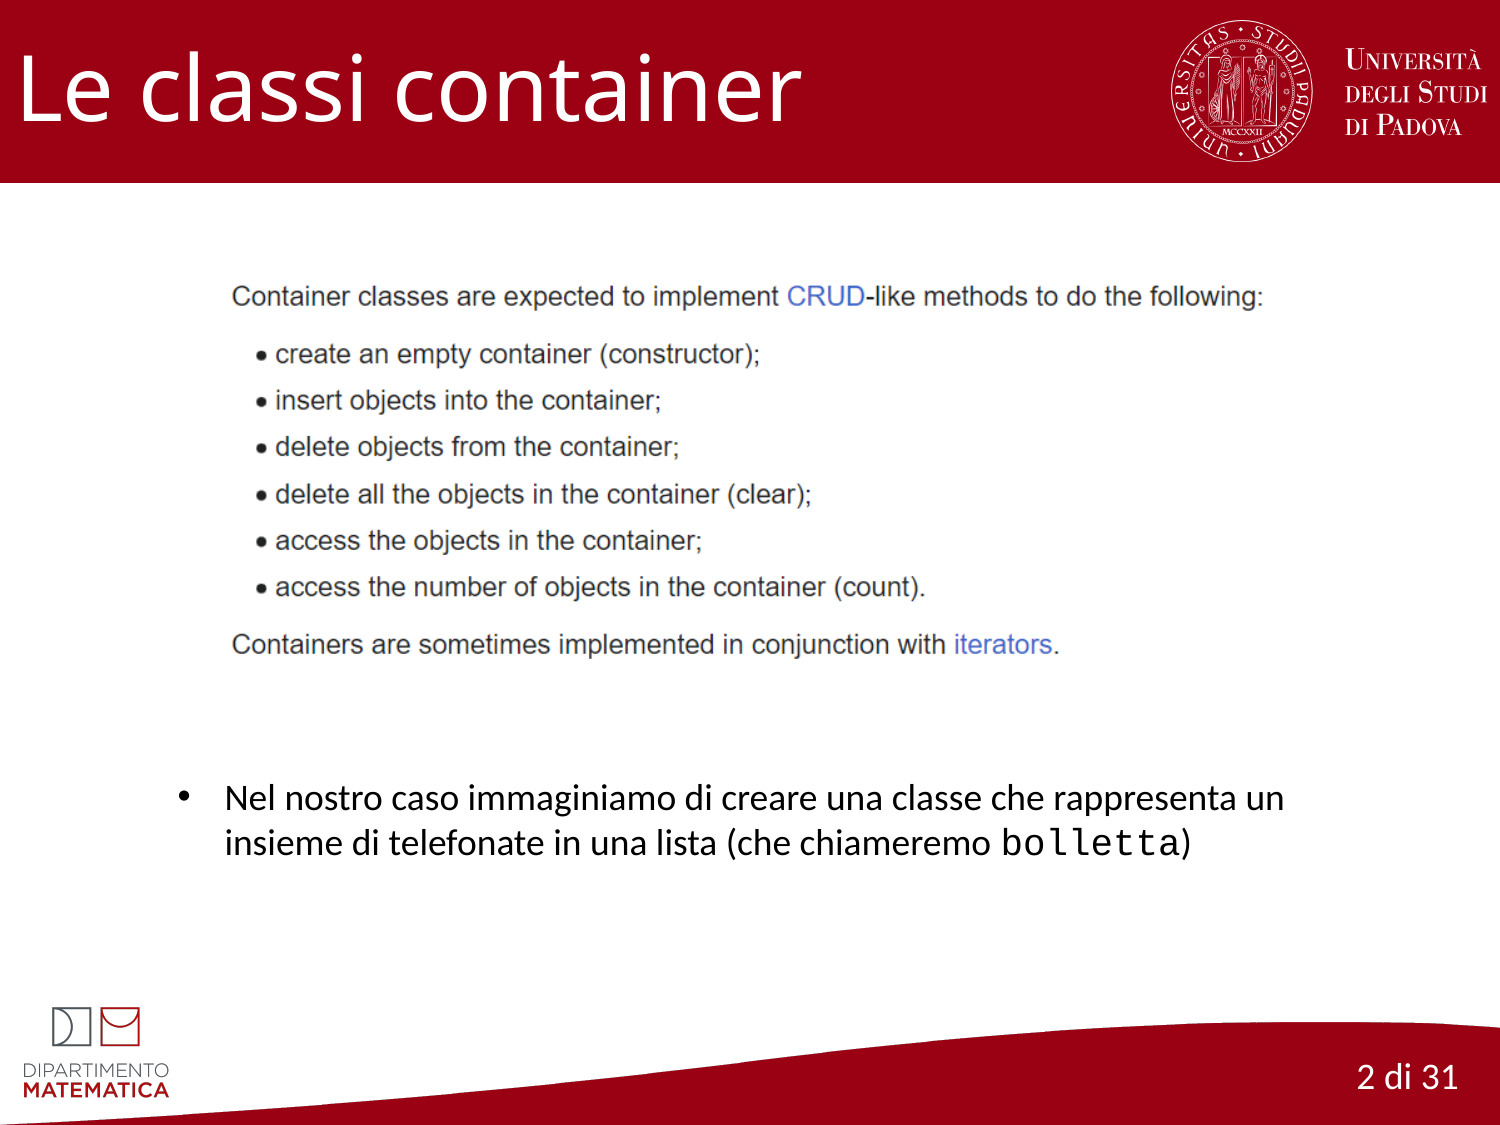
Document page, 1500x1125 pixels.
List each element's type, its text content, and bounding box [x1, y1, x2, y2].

slide_number 2 di 31 [1136, 1044, 1474, 1104]
picture [1171, 20, 1487, 162]
picture [214, 262, 1286, 680]
title Le classi container [0, 0, 1159, 183]
text_box Nel nostro caso immaginiamo di creare una classe che rappresenta un insieme di telefonate in una lista (che chiameremo bolletta) [162, 765, 1337, 871]
picture [0, 1007, 1500, 1125]
